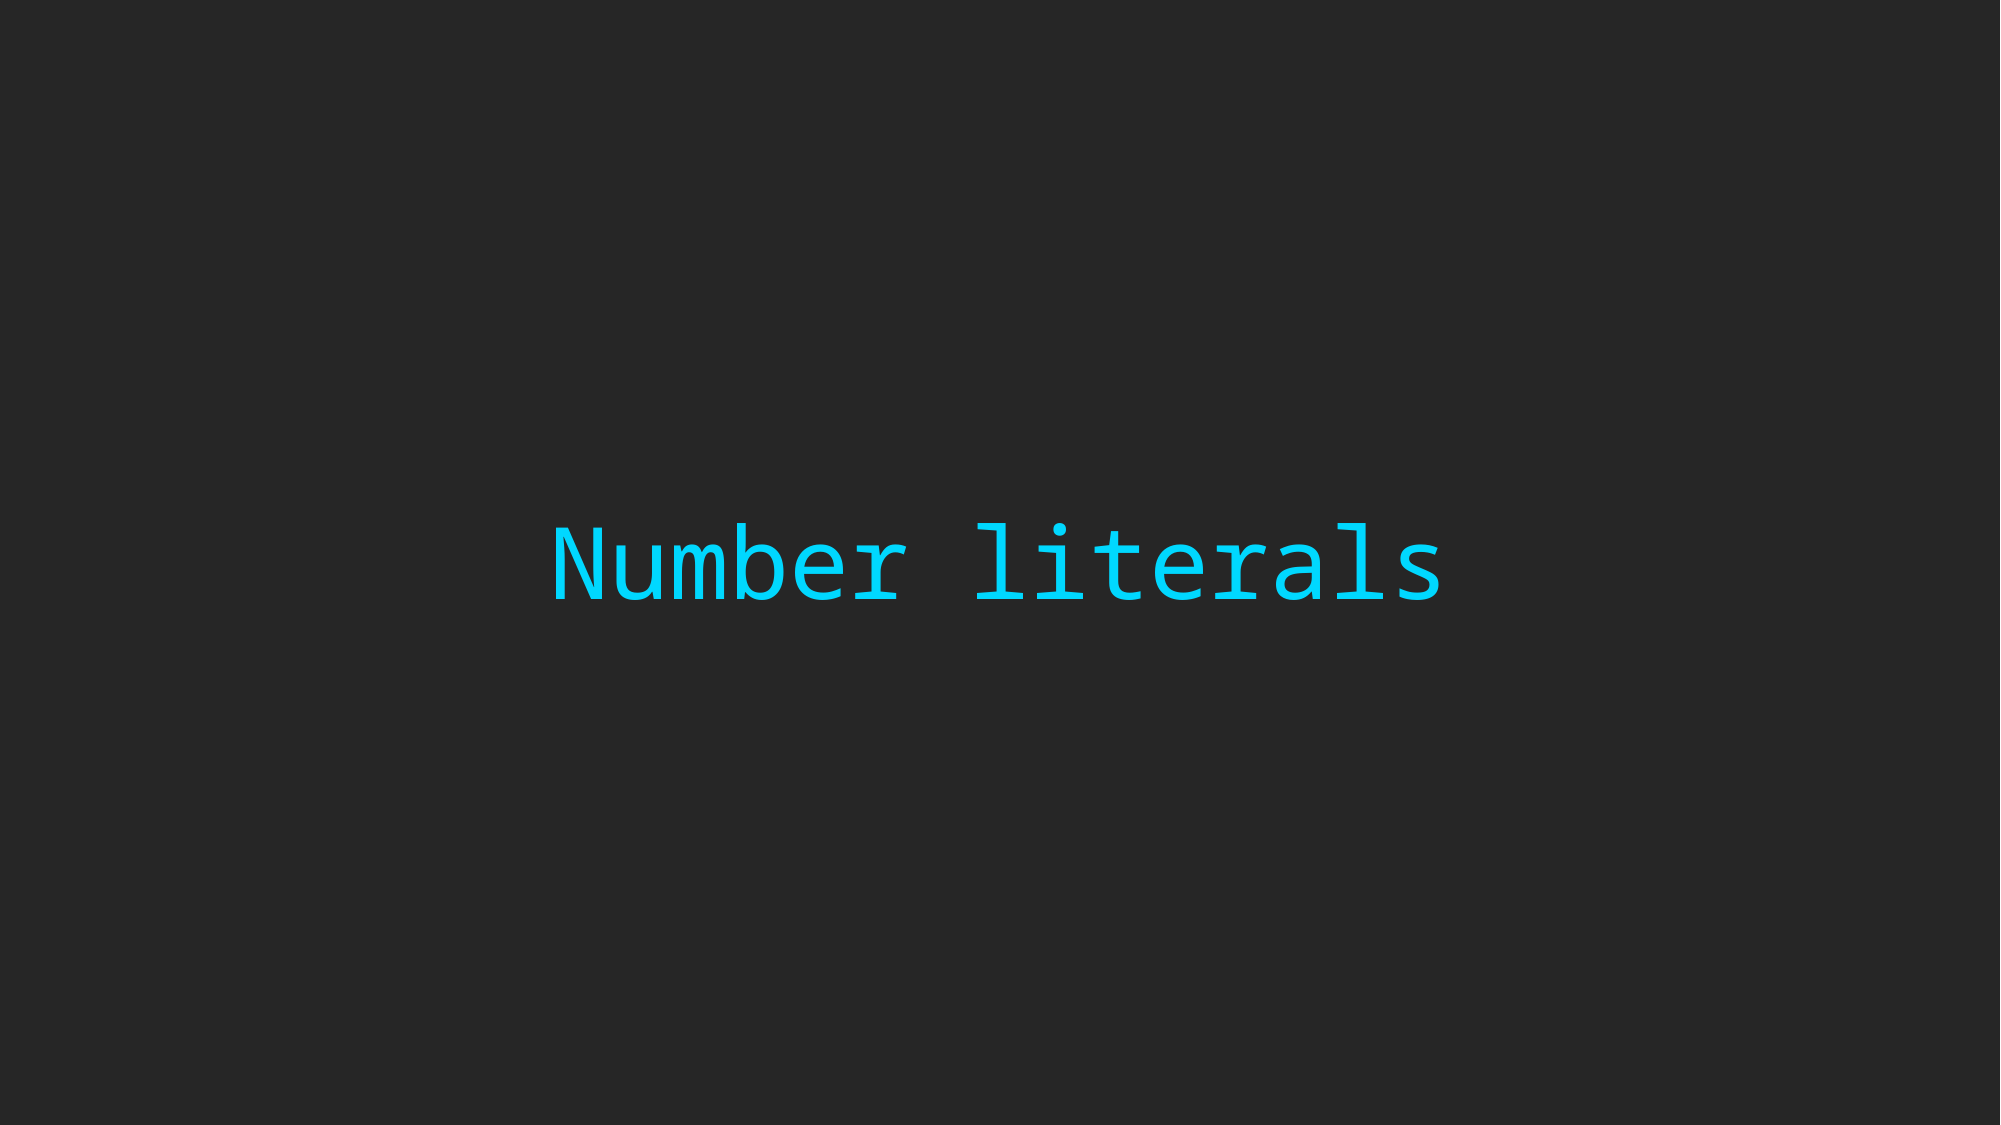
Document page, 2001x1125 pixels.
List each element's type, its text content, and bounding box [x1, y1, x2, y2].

text_box Number literals [535, 491, 1465, 627]
